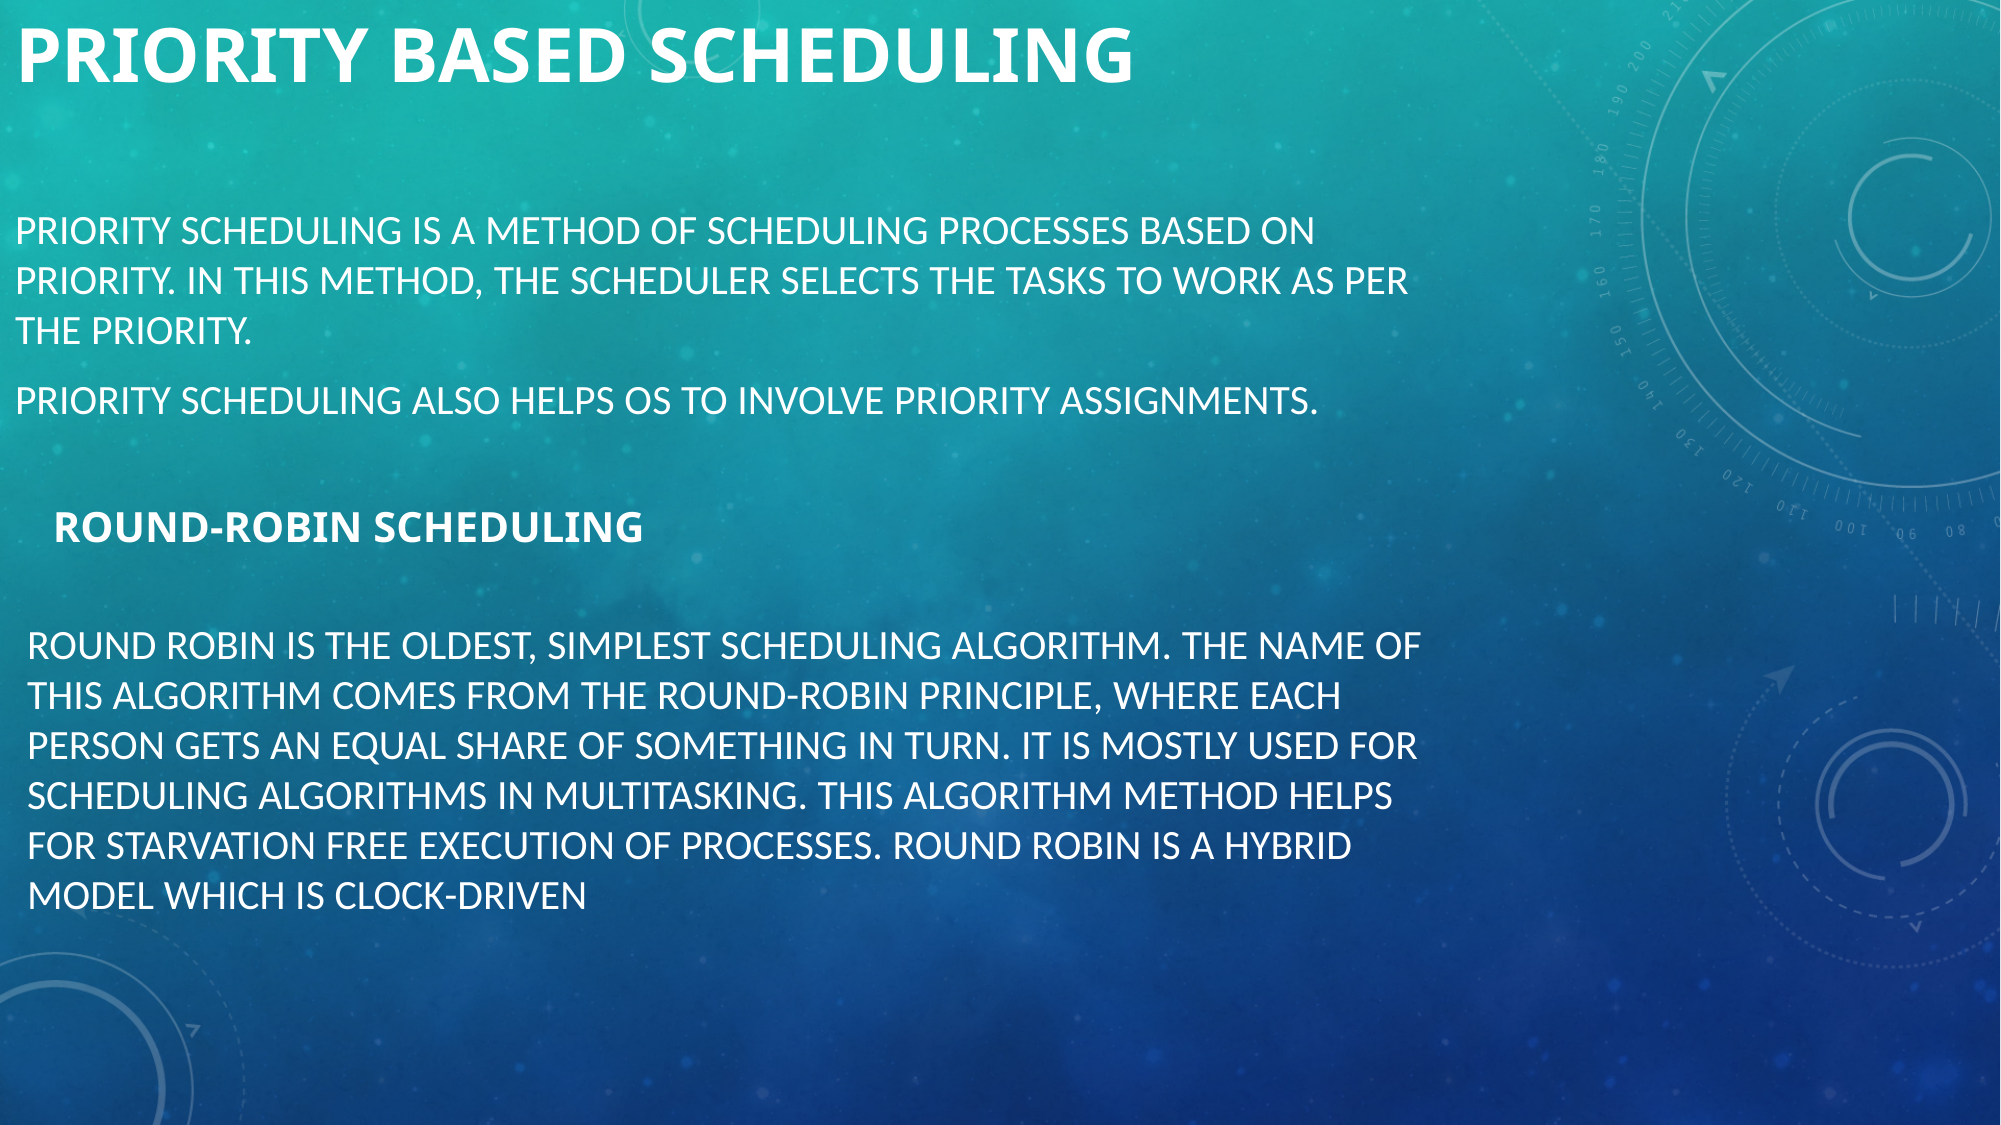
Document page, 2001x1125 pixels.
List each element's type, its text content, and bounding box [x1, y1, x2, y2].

text_box Round robin is the oldest, simplest scheduling algorithm. The name of this algorithm comes from the round-robin principle, where each person gets an equal share of something in turn. It is mostly used for scheduling algorithms in multitasking. This algorithm method helps for starvation free execution of processes. Round robin is a hybrid model which is clock-driven [12, 609, 1487, 1106]
list Priority scheduling is a method of scheduling processes based on priority. In this method, the scheduler selects the tasks to work as per the priority. Priority scheduling also helps OS to involve priority assignments. [0, 195, 1475, 493]
picture [0, 0, 2001, 1125]
text_box Round-Robin Scheduling [37, 492, 1770, 658]
title Priority Based Scheduling [0, 0, 1548, 195]
